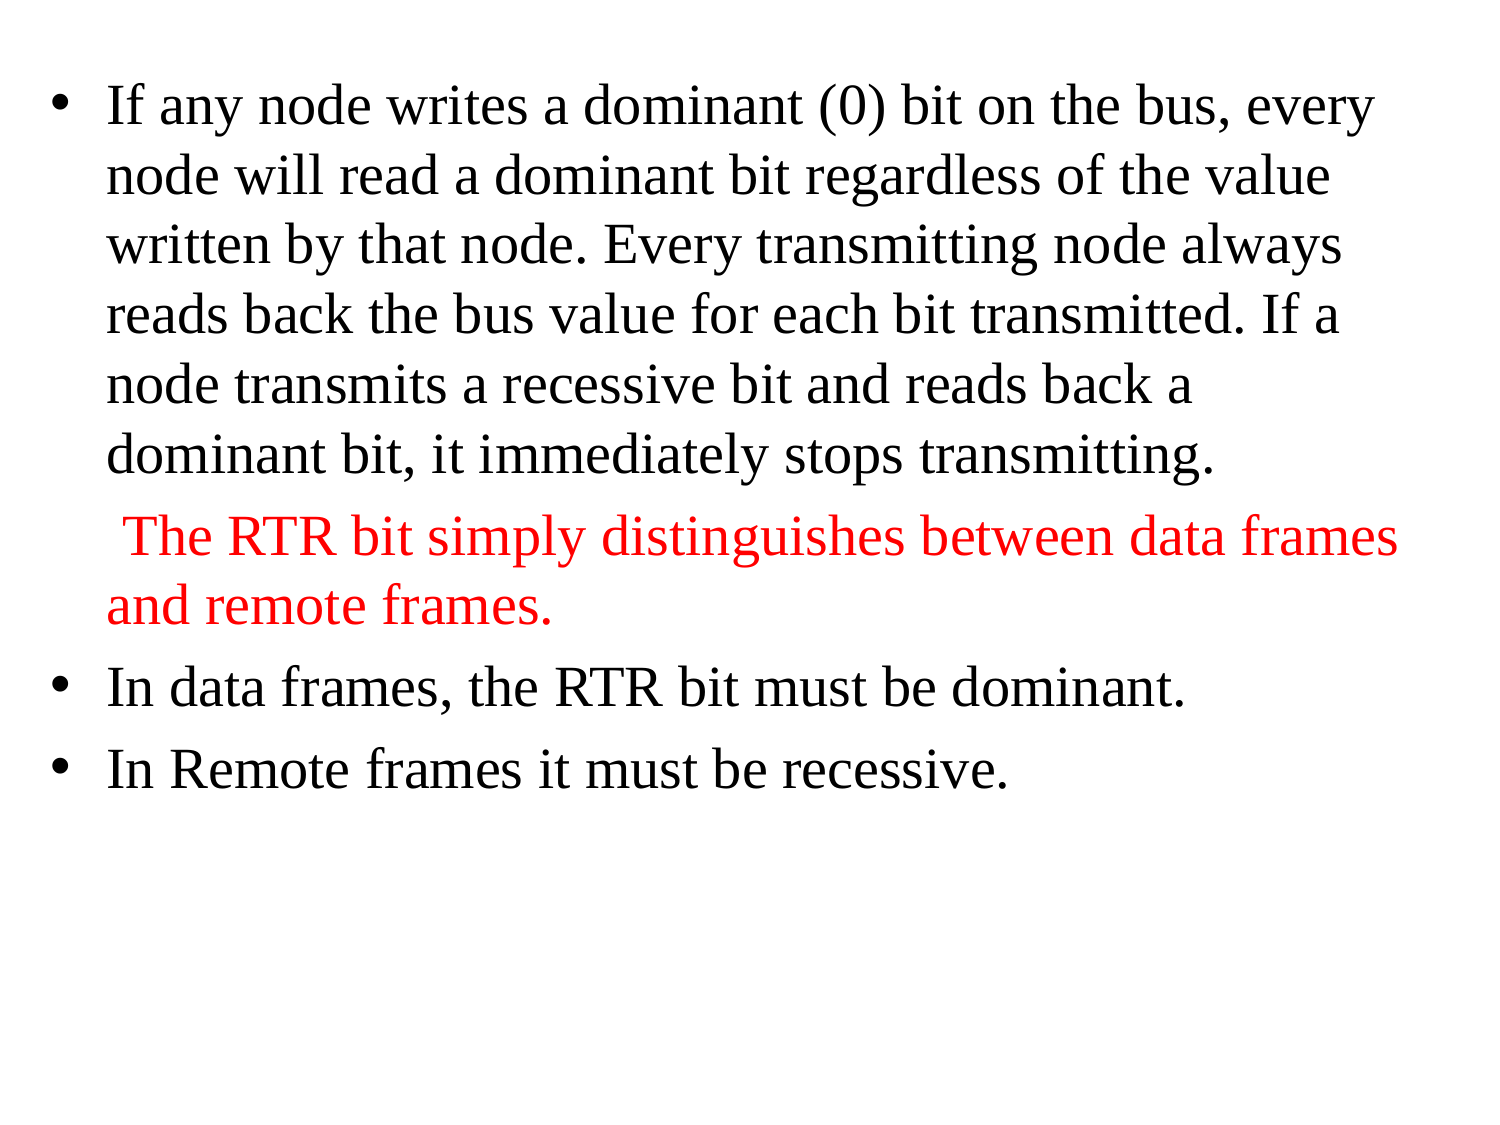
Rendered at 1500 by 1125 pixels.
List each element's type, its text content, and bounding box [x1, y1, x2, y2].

list If any node writes a dominant (0) bit on the bus, every node will read a dominant bit regardless of the value written by that node. Every transmitting node always reads back the bus value for each bit transmitted. If a node transmits a recessive bit and reads back a dominant bit, it immediately stops transmitting. The RTR bit simply distinguishes between data frames and remote frames. In data frames, the RTR bit must be dominant. In Remote frames it must be recessive. [35, 58, 1454, 1005]
